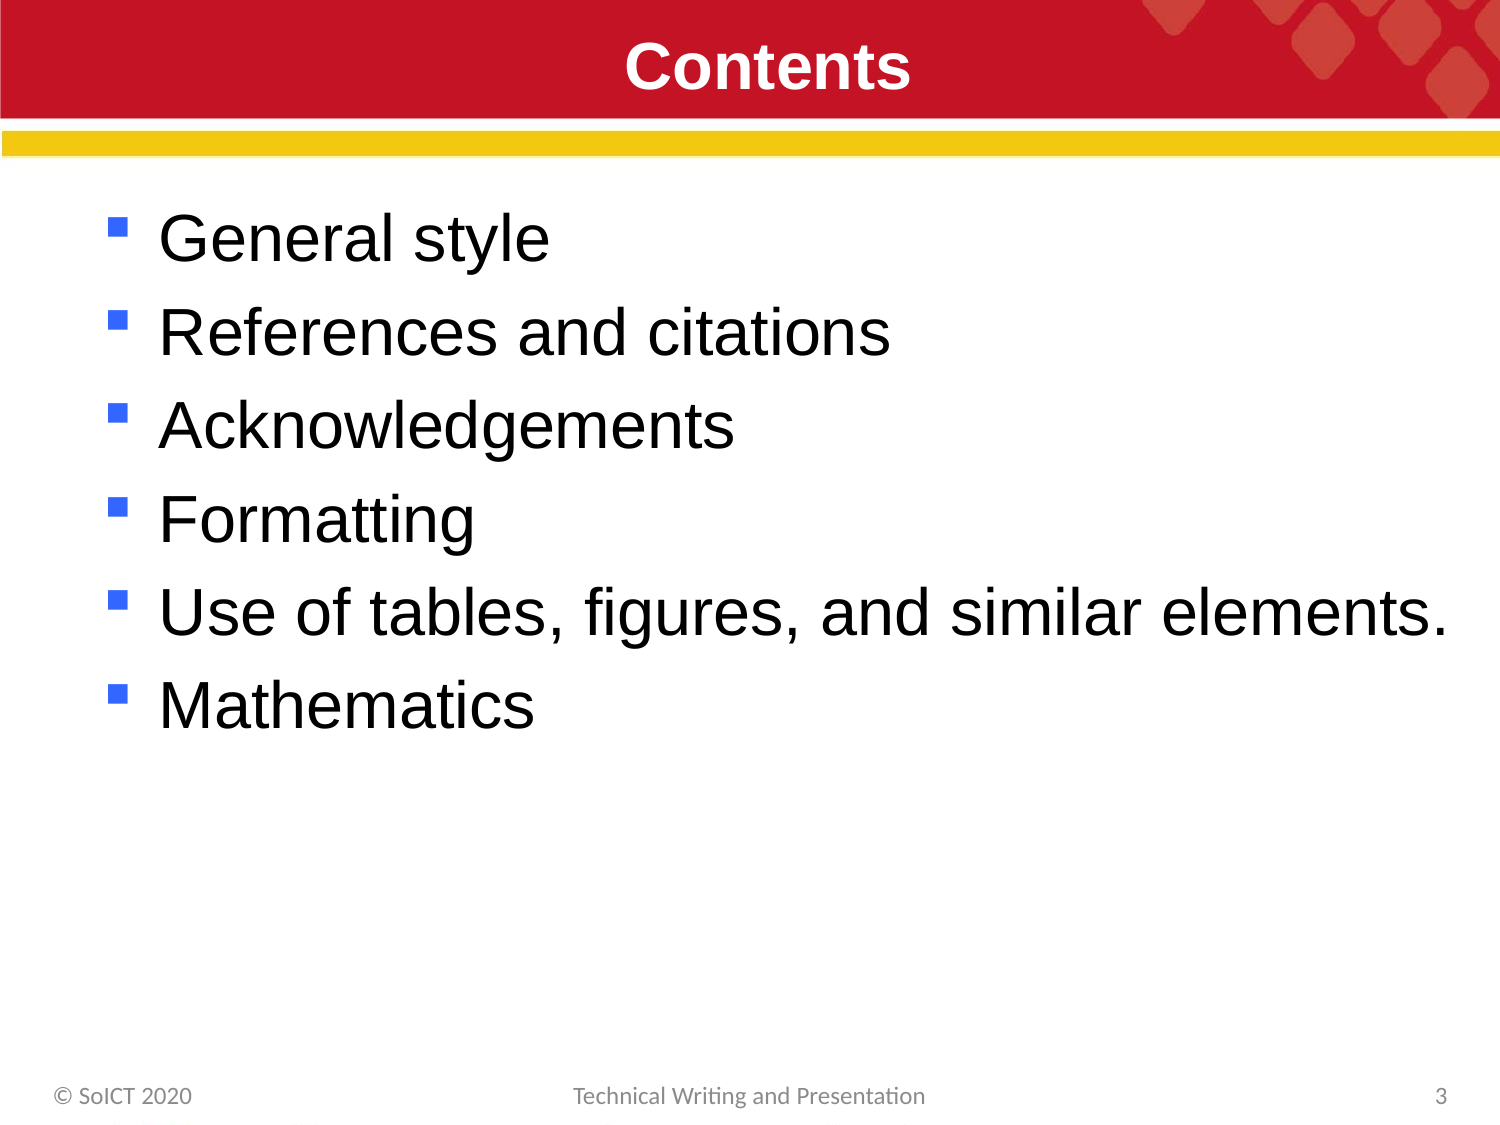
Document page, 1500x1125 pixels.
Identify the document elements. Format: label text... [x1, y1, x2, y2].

slide_number 3 [1112, 1065, 1463, 1125]
list General style References and citations Acknowledgements Formatting Use of tables, figures, and similar elements. Mathematics [87, 187, 1475, 1005]
slide_number © SoICT 2020 [37, 1065, 388, 1125]
title Contents [75, 12, 1463, 113]
picture [0, 0, 1500, 1125]
footer Technical Writing and Presentation [512, 1065, 988, 1125]
